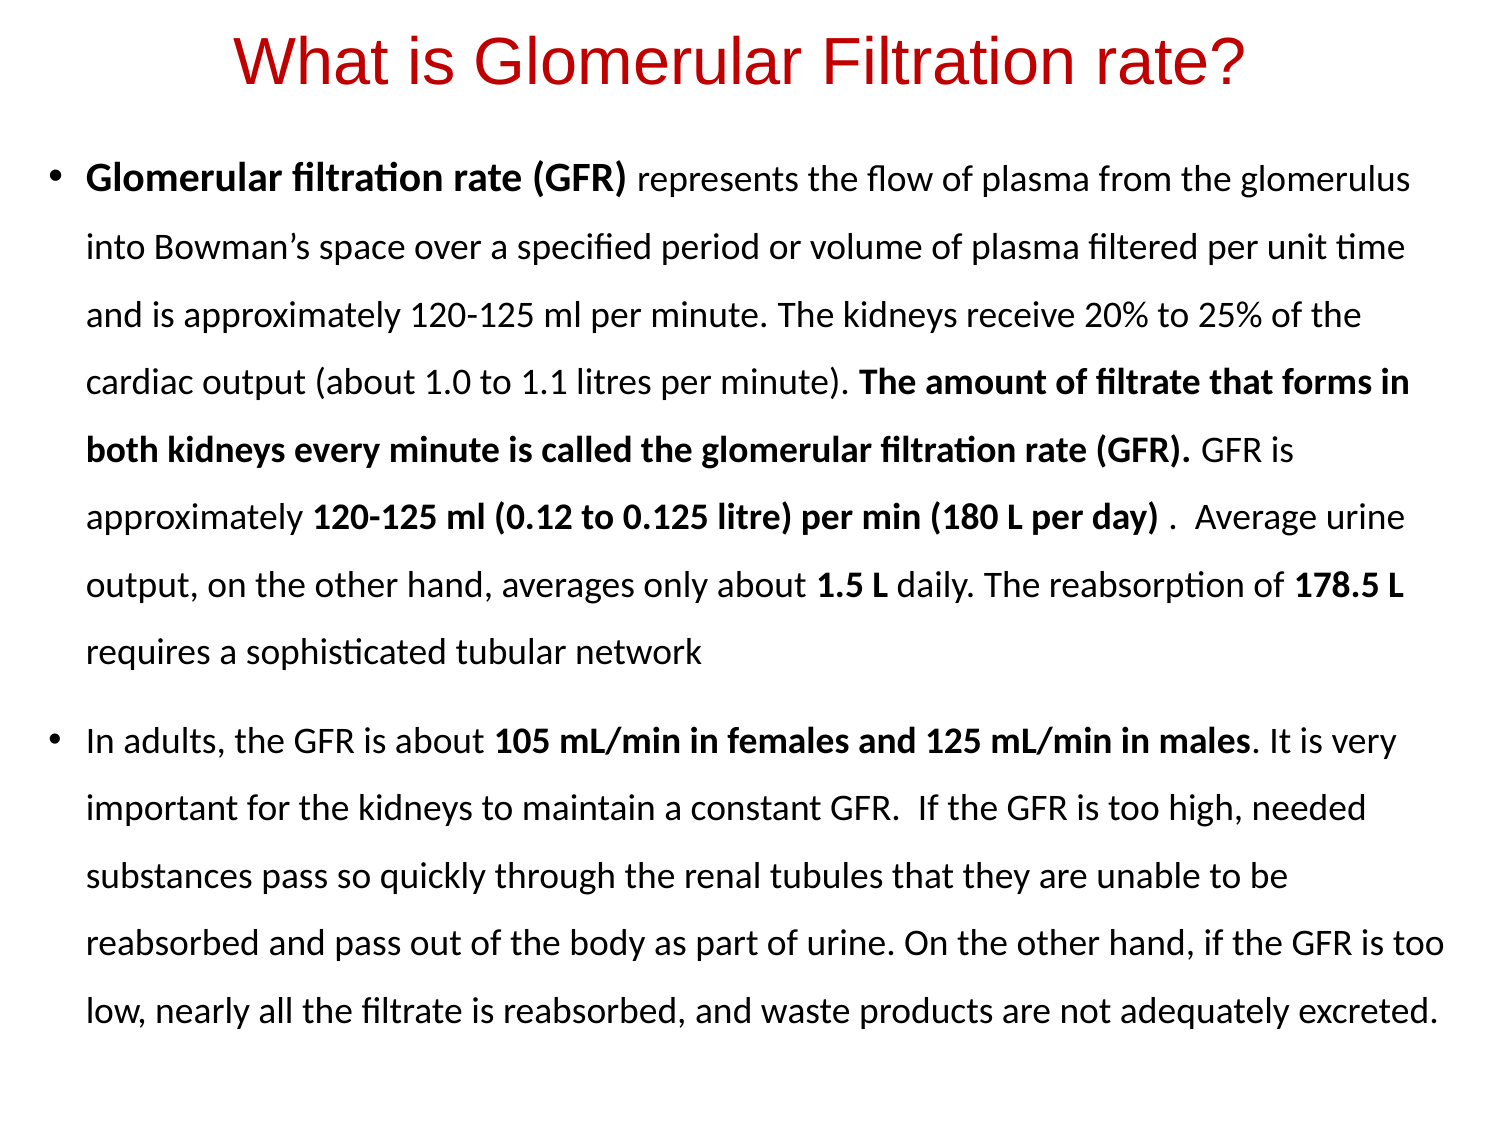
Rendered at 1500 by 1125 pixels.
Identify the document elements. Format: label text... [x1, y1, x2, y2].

list Glomerular filtration rate (GFR) represents the flow of plasma from the glomerulus into Bowman’s space over a specified period or volume of plasma filtered per unit time and is approximately 120-125 ml per minute. The kidneys receive 20% to 25% of the cardiac output (about 1.0 to 1.1 litres per minute). The amount of filtrate that forms in both kidneys every minute is called the glomerular filtration rate (GFR). GFR is approximately 120-125 ml (0.12 to 0.125 litre) per min (180 L per day) . Average urine output, on the other hand, averages only about 1.5 L daily. The reabsorption of 178.5 L requires a sophisticated tubular network In adults, the GFR is about 105 mL/min in females and 125 mL/min in males. It is very important for the kidneys to maintain a constant GFR. If the GFR is too high, needed substances pass so quickly through the renal tubules that they are unable to be reabsorbed and pass out of the body as part of urine. On the other hand, if the GFR is too low, nearly all the filtrate is reabsorbed, and waste products are not adequately excreted. [33, 117, 1467, 1072]
title What is Glomerular Filtration rate? [0, 25, 1500, 101]
